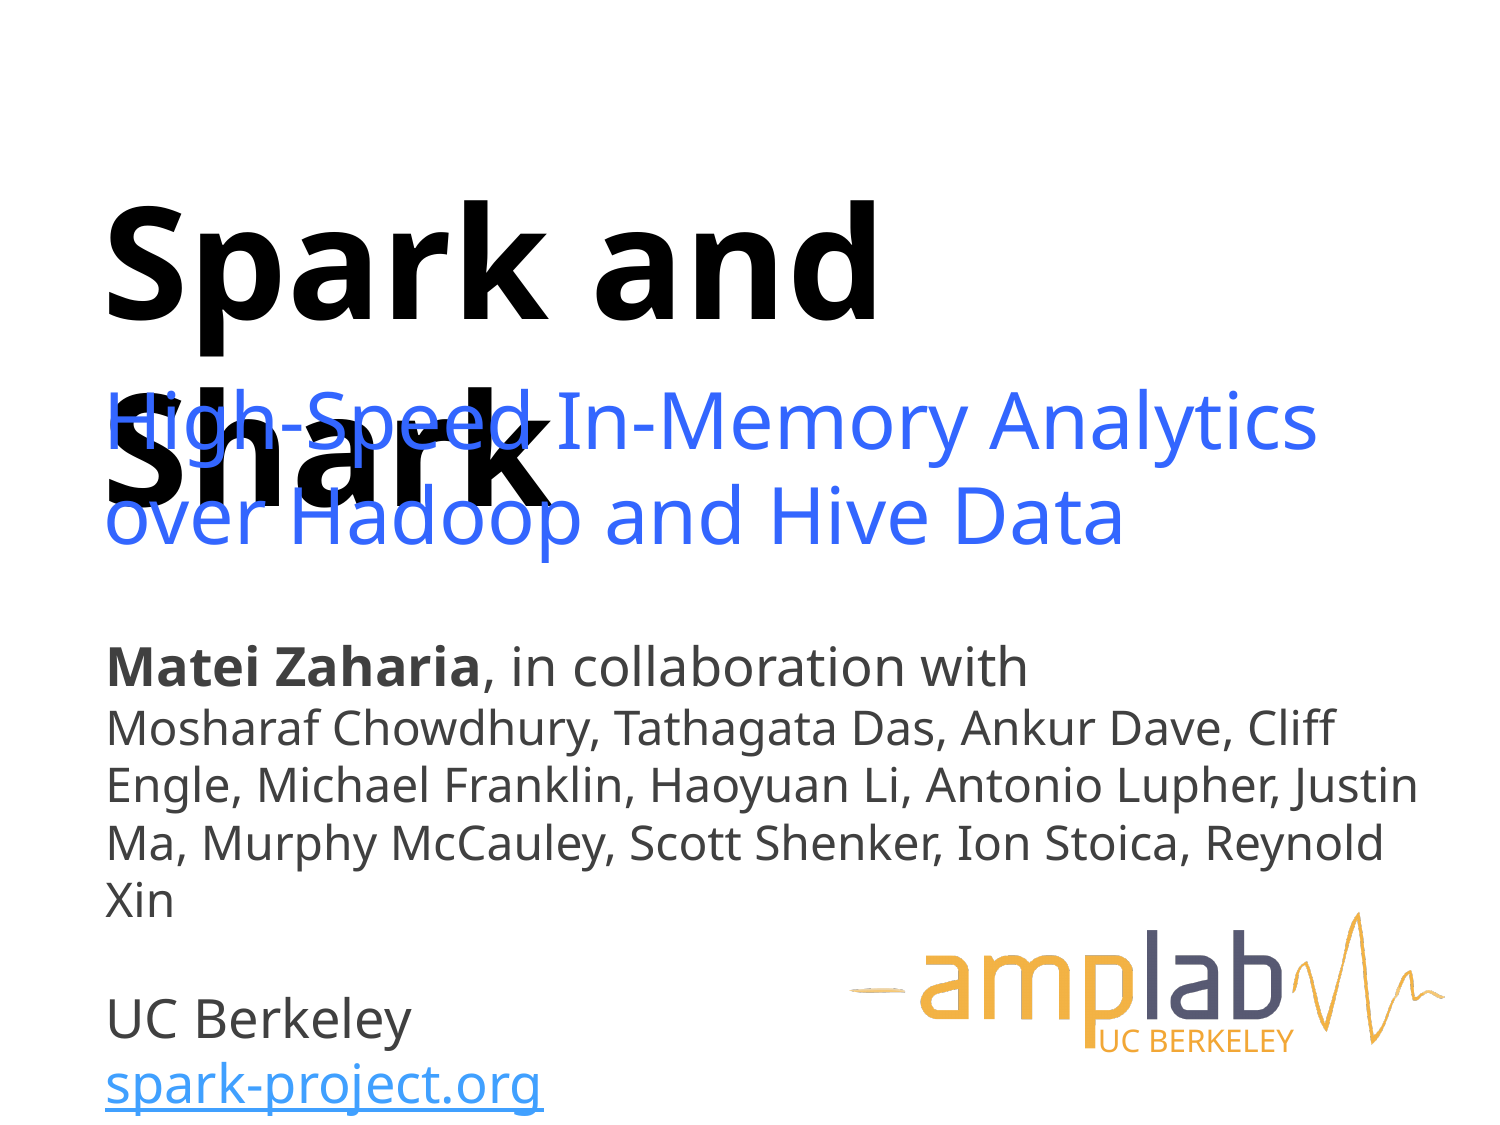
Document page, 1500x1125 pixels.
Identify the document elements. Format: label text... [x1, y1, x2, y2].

subtitle High-Speed In-Memory Analytics over Hadoop and Hive Data [87, 362, 1363, 583]
title Spark and Shark [87, 155, 1363, 331]
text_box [849, 874, 1445, 1071]
text_box Matei Zaharia, in collaboration with Mosharaf Chowdhury, Tathagata Das, Ankur Dave, Cliff Engle, Michael Franklin, Haoyuan Li, Antonio Lupher, Justin Ma, Murphy McCauley, Scott Shenker, Ion Stoica, Reynold Xin UC Berkeley spark-project.org [90, 624, 1454, 1125]
